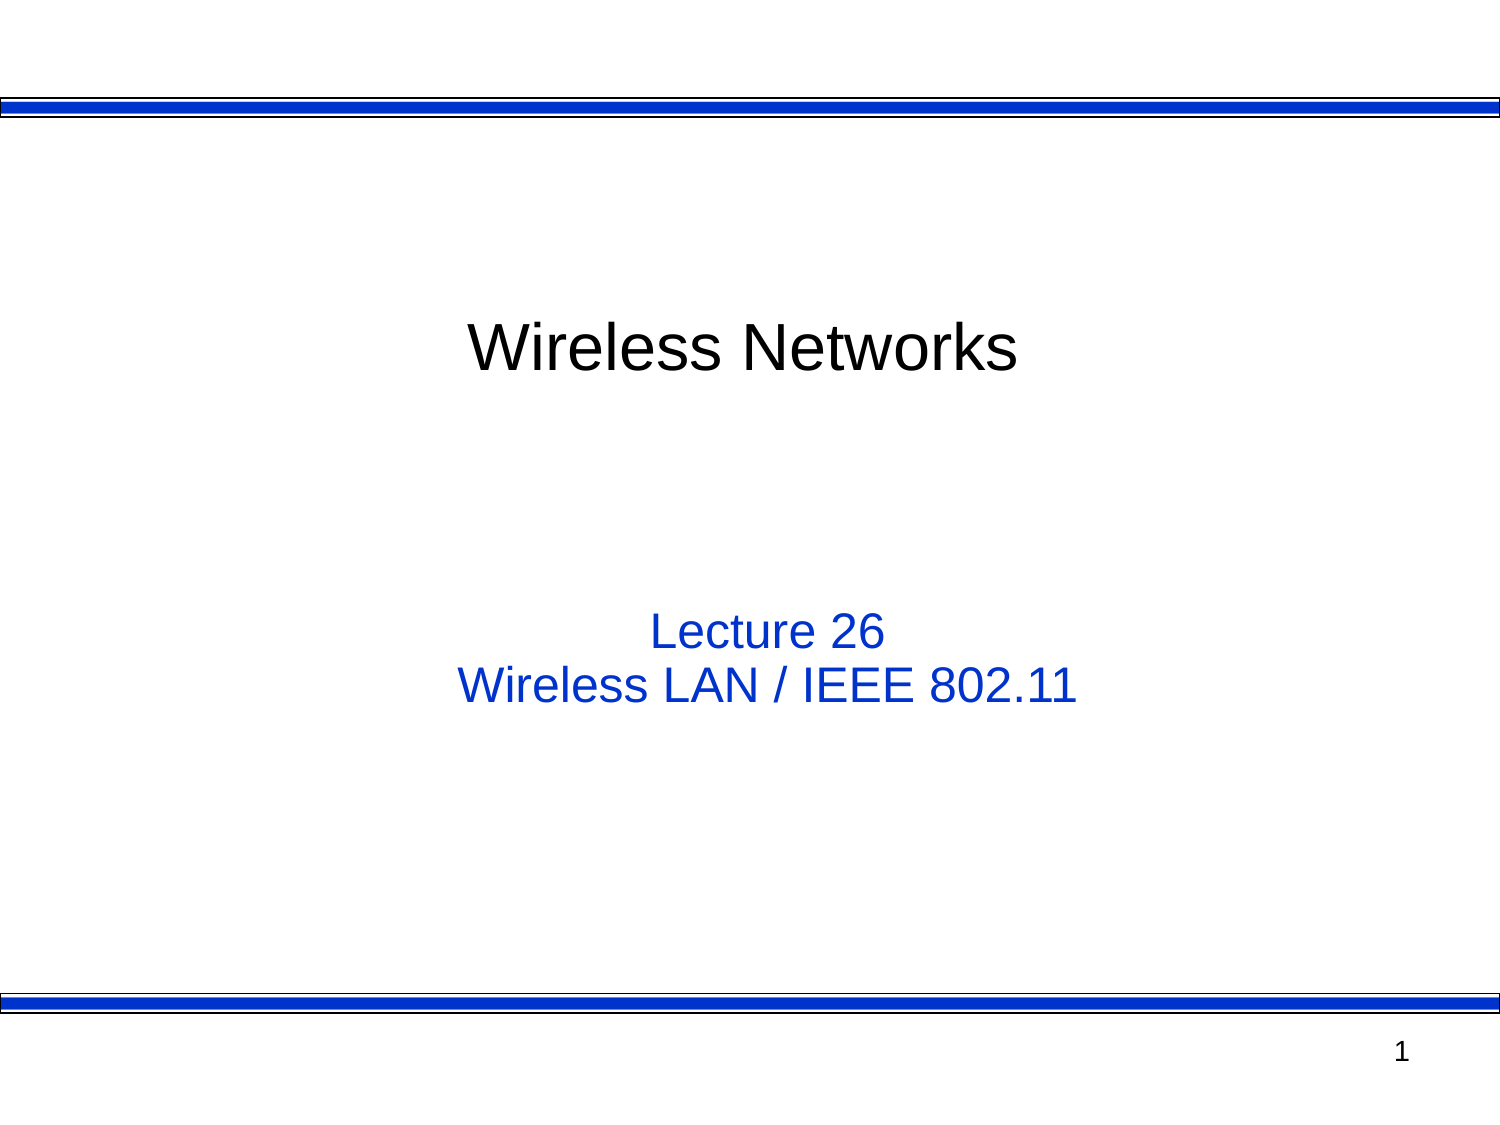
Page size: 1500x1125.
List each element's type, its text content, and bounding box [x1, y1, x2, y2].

subtitle Lecture 26 Wireless LAN / IEEE 802.11 [147, 597, 1388, 886]
slide_number 1 [1074, 1024, 1425, 1103]
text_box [0, 993, 1500, 1013]
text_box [0, 97, 1500, 118]
title Wireless Networks [106, 296, 1382, 538]
